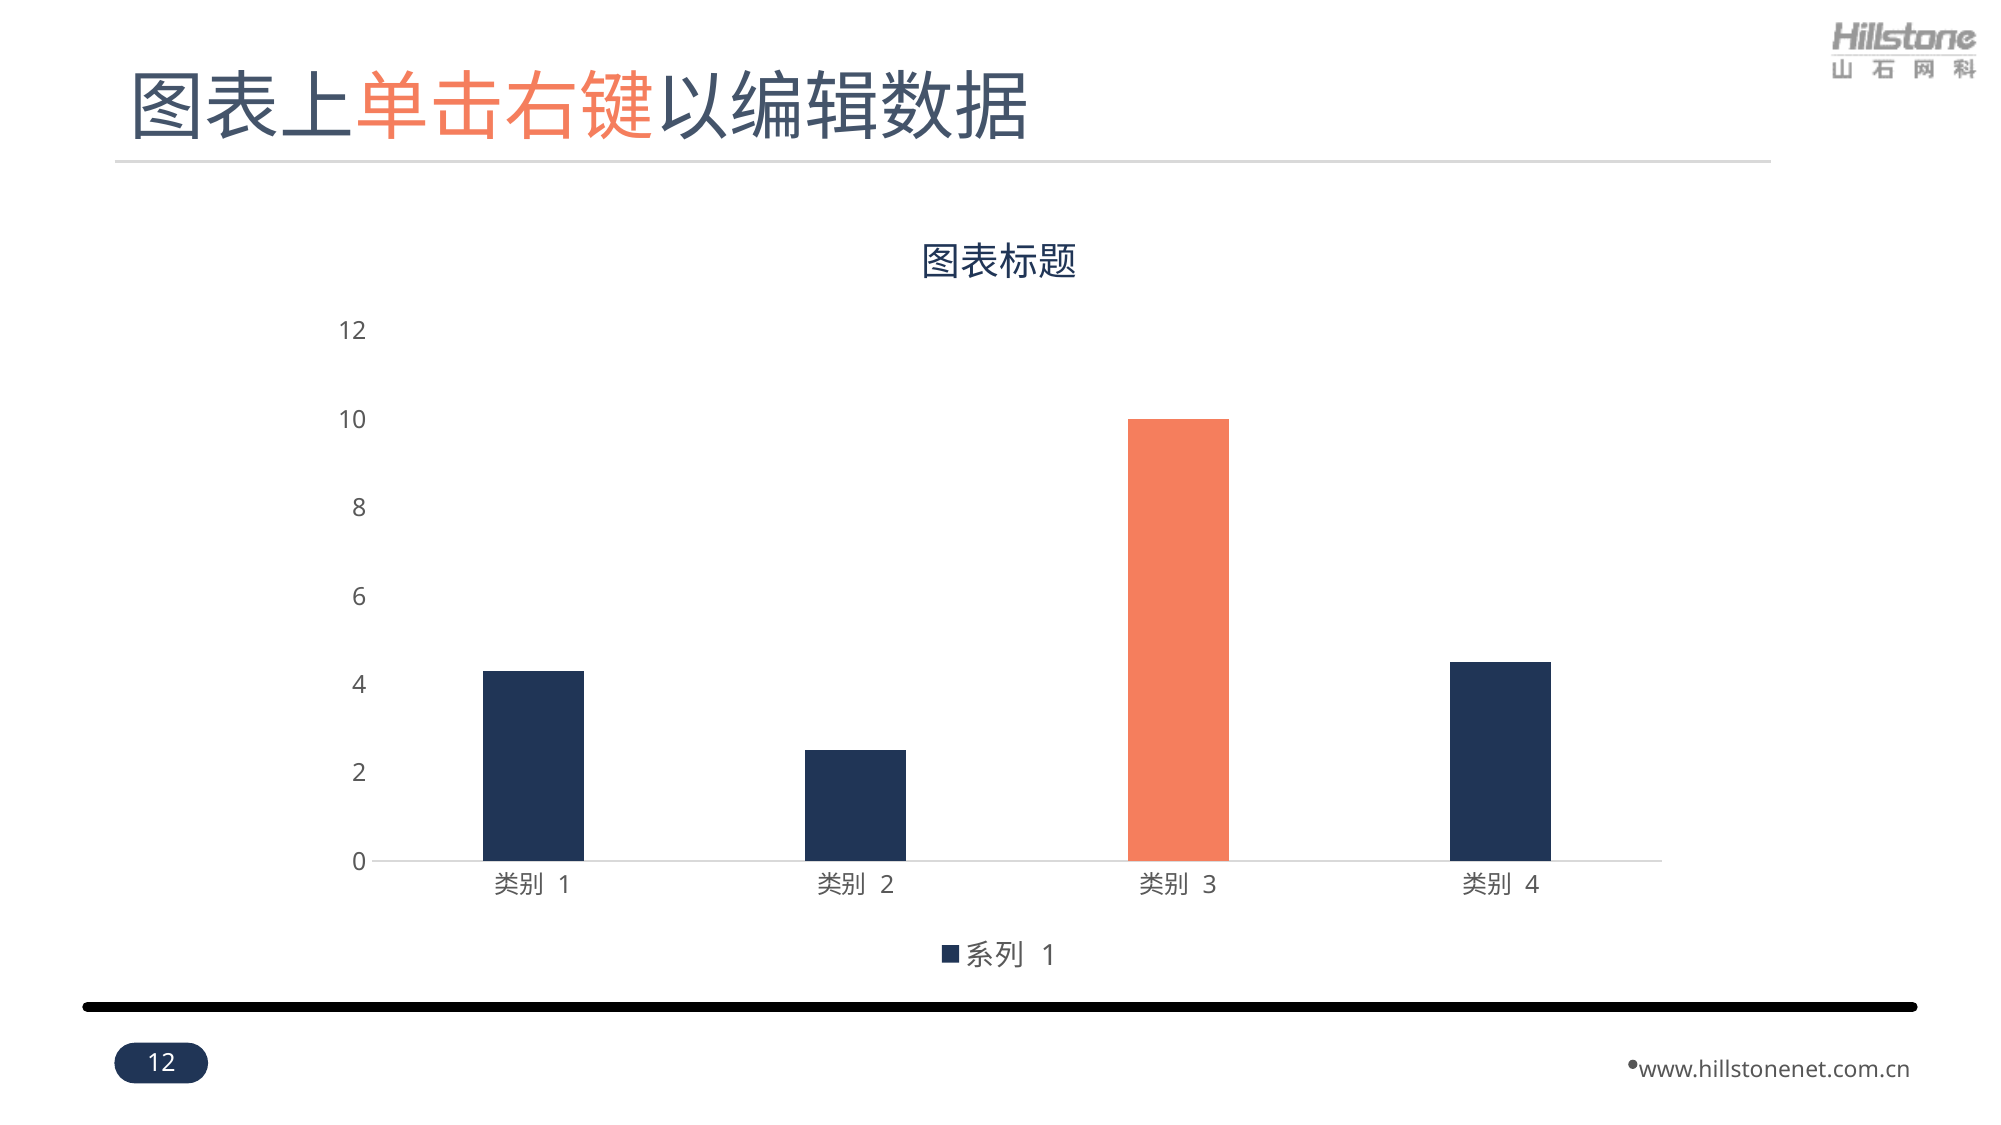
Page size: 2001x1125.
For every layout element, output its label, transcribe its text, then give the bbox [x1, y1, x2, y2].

picture [1817, 13, 1989, 85]
chart [310, 194, 1690, 981]
slide_number 12 [114, 1042, 209, 1084]
title 图表上单击右键以编辑数据 [114, 59, 1724, 159]
